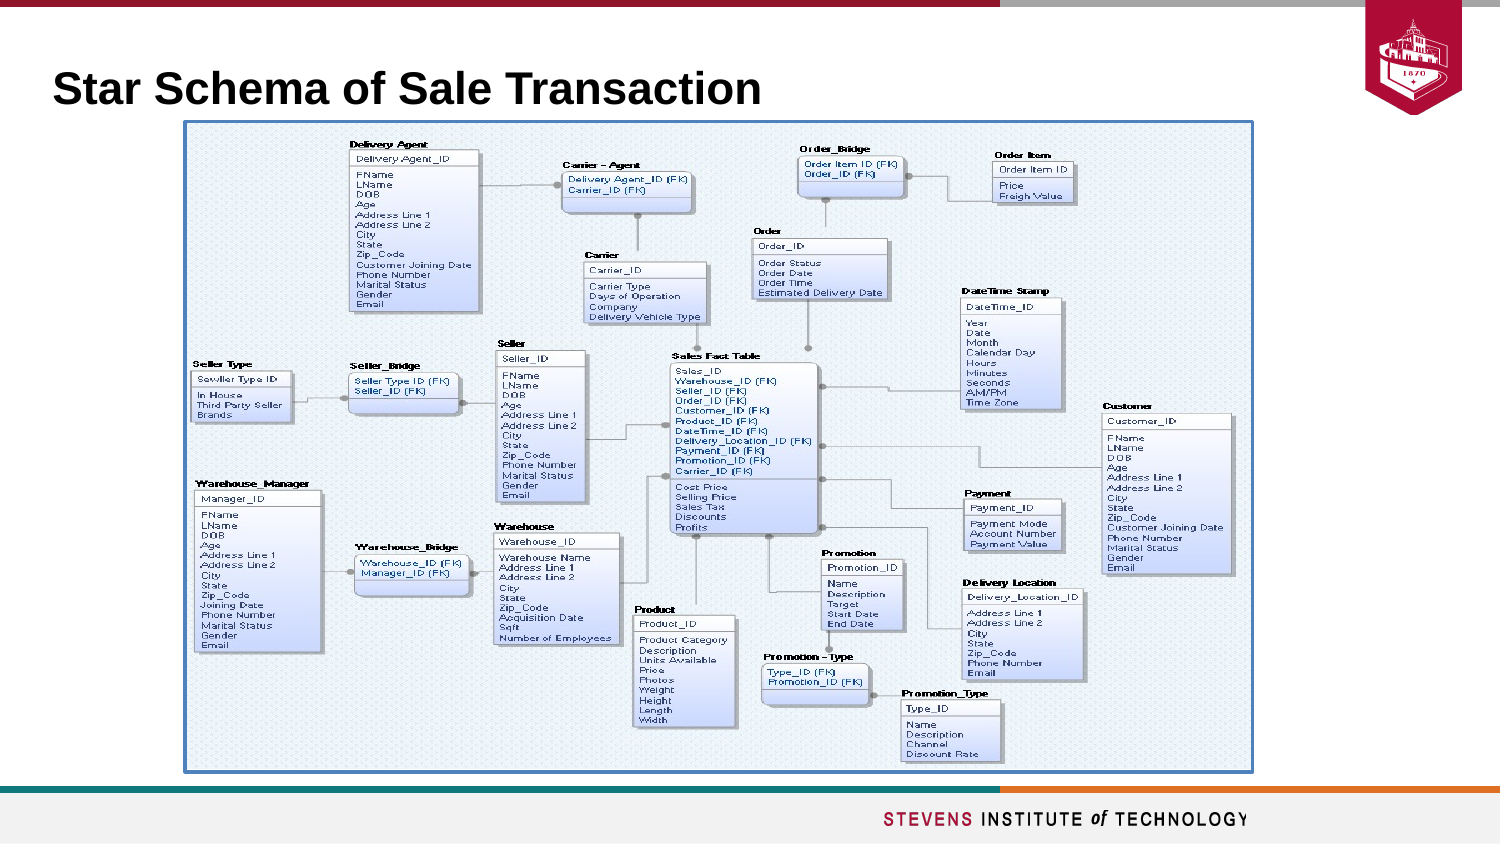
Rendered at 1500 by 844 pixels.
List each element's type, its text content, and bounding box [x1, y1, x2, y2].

picture [186, 123, 1252, 771]
title Star Schema of Sale Transaction [37, 51, 1236, 118]
picture [884, 810, 1246, 826]
picture [1365, 0, 1462, 115]
